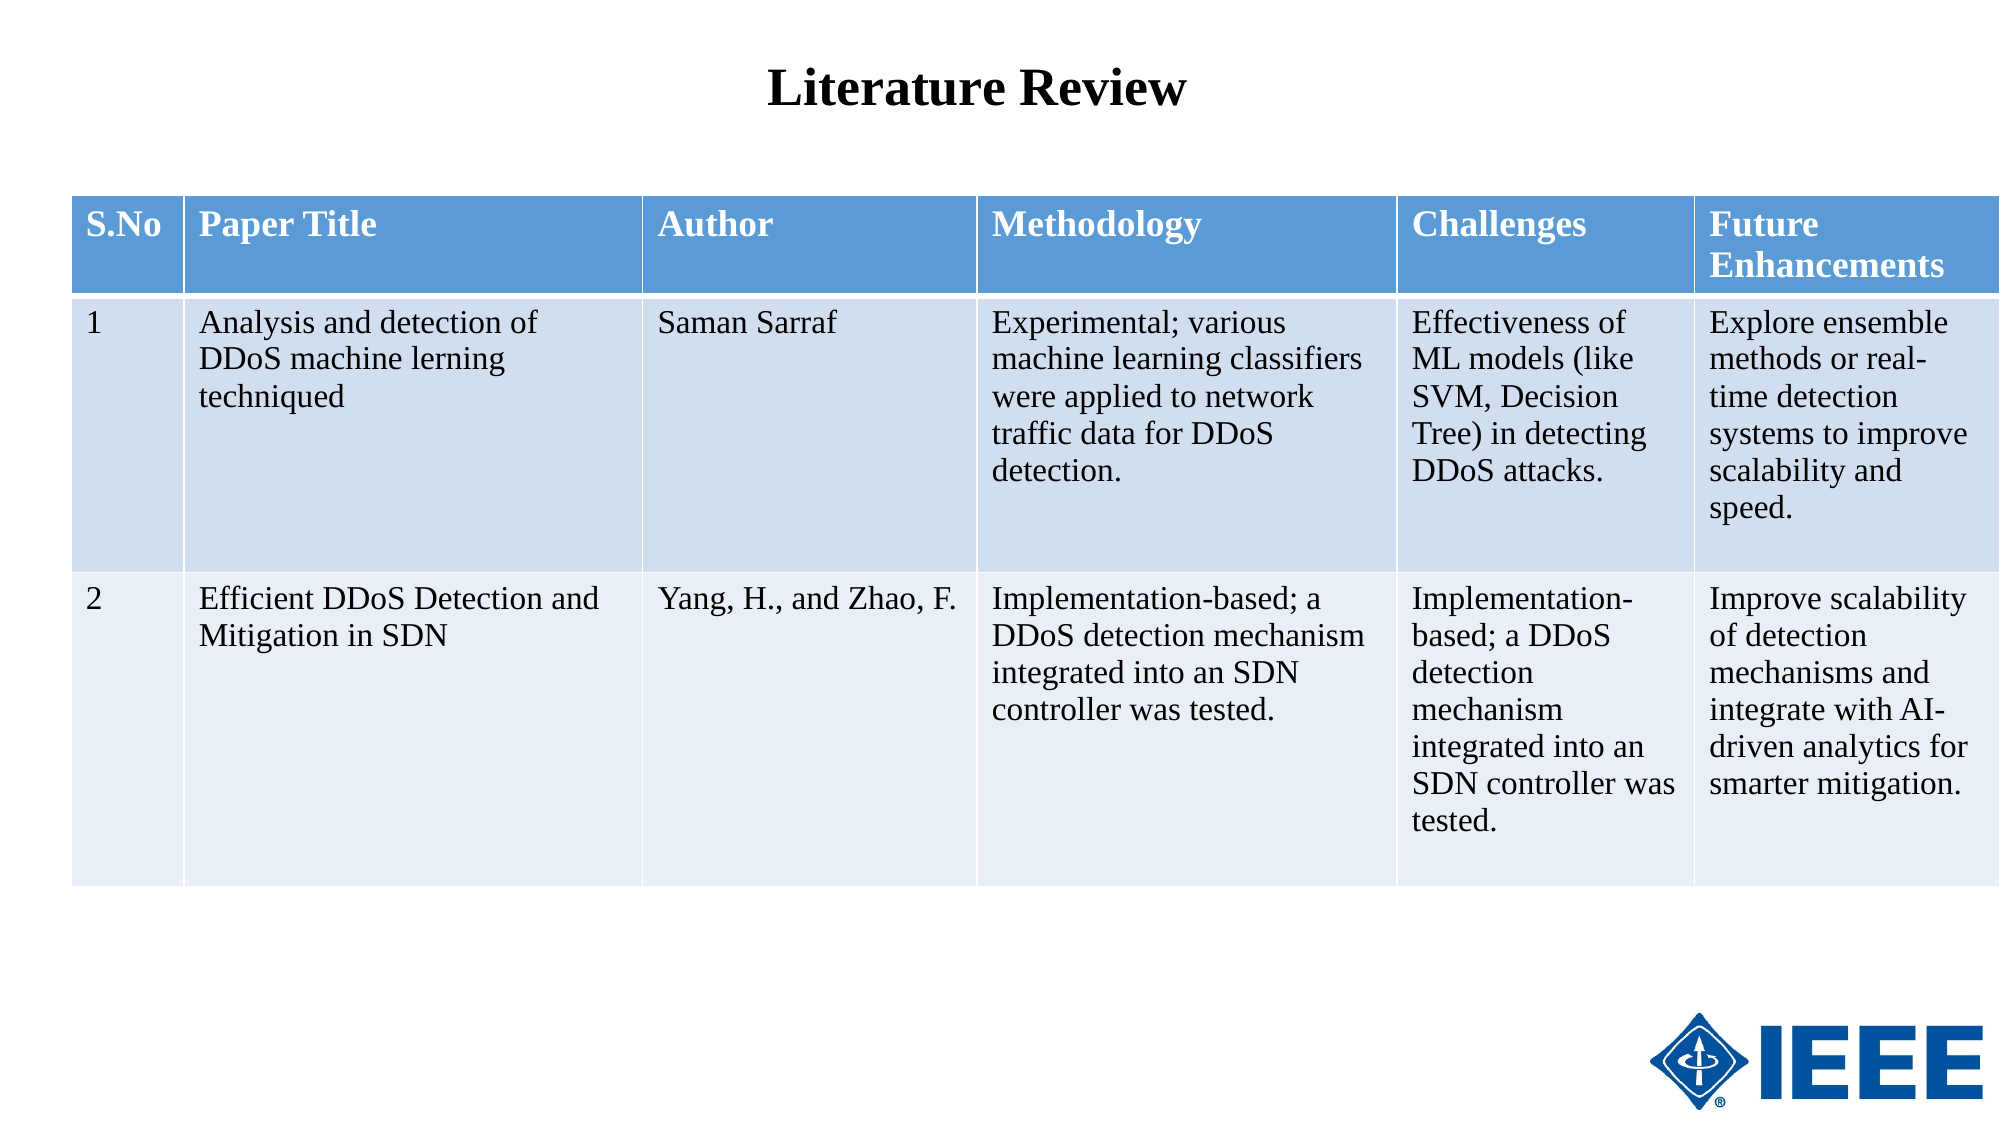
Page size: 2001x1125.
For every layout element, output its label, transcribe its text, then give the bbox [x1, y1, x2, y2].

table_header Challenges [1398, 196, 1694, 293]
table_cell Implementation-based; a DDoS detection mechanism integrated into an SDN controller was tested. [978, 573, 1396, 886]
table_cell Efficient DDoS Detection and Mitigation in SDN [185, 573, 642, 886]
title Literature Review [121, 51, 1847, 125]
table_header Methodology [978, 196, 1396, 293]
table_header S.No [72, 196, 183, 293]
table_cell Implementation-based; a DDoS detection mechanism integrated into an SDN controller was tested. [1398, 573, 1694, 886]
table_header Author [643, 196, 976, 293]
picture [1641, 997, 2000, 1125]
table_cell Effectiveness of ML models (like SVM, Decision Tree) in detecting DDoS attacks. [1398, 299, 1694, 572]
table_header Future Enhancements [1695, 196, 1999, 293]
table_cell Improve scalability of detection mechanisms and integrate with AI-driven analytics for smarter mitigation. [1695, 573, 1999, 886]
table_cell Yang, H., and Zhao, F. [643, 573, 976, 886]
table_cell Explore ensemble methods or real-time detection systems to improve scalability and speed. [1695, 299, 1999, 572]
table_cell Saman Sarraf [643, 299, 976, 572]
table_cell Experimental; various machine learning classifiers were applied to network traffic data for DDoS detection. [978, 299, 1396, 572]
table_cell 1 [72, 299, 183, 572]
table_header Paper Title [185, 196, 642, 293]
table_cell Analysis and detection of DDoS machine lerning techniqued [185, 299, 642, 572]
table_cell 2 [72, 573, 183, 886]
